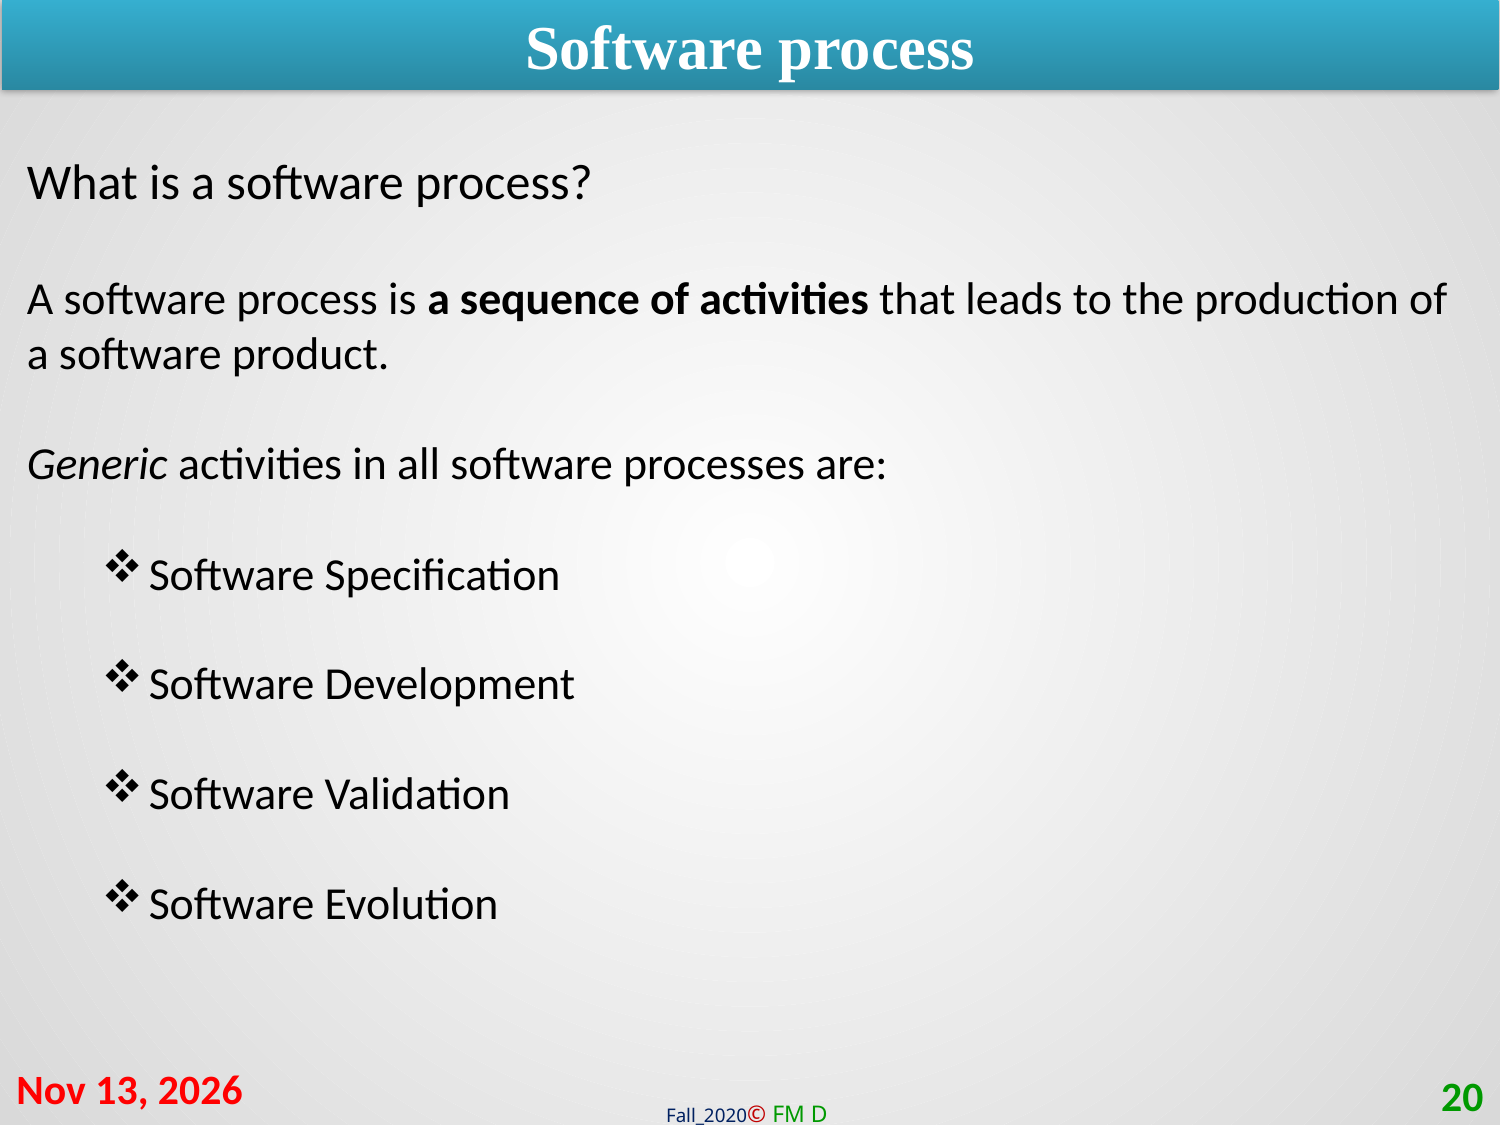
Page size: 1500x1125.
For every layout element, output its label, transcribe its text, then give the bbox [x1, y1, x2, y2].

text_box [1489, 141, 1496, 204]
text_box Software process [2, 0, 1499, 90]
slide_number 6-Jan-21 [1, 1057, 352, 1118]
text_box What is a software process? A software process is a sequence of activities that leads to the production of a software product. Generic activities in all software processes are: Software Specification Software Development Software Validation Software Evolution [12, 141, 1489, 937]
slide_number 20 [1148, 1065, 1499, 1125]
